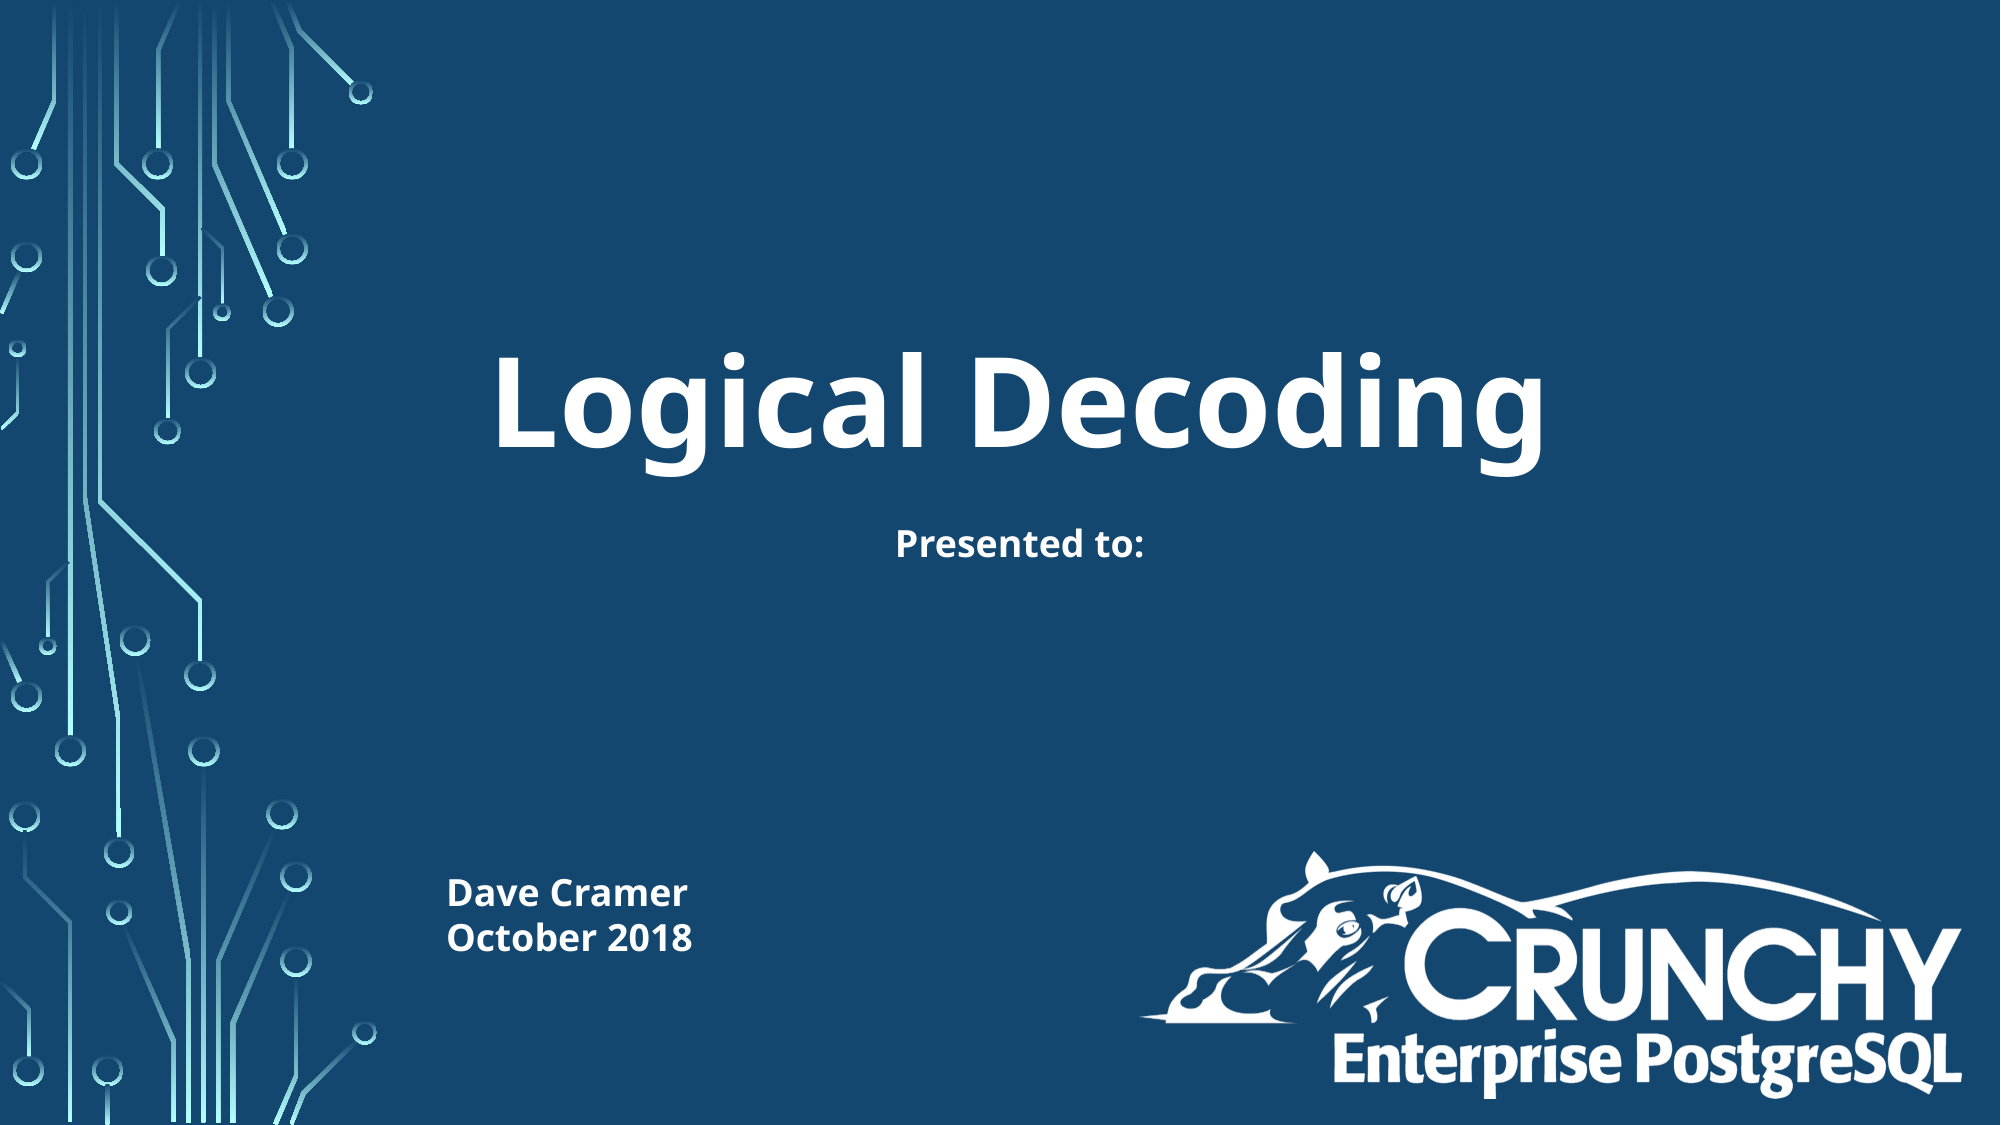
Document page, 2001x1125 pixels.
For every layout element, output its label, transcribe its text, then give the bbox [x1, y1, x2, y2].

text_box Dave Cramer October 2018 [431, 862, 1278, 967]
title Logical Decoding [222, 90, 1818, 483]
picture [1139, 851, 1962, 1099]
text_box Presented to: [596, 513, 1444, 573]
